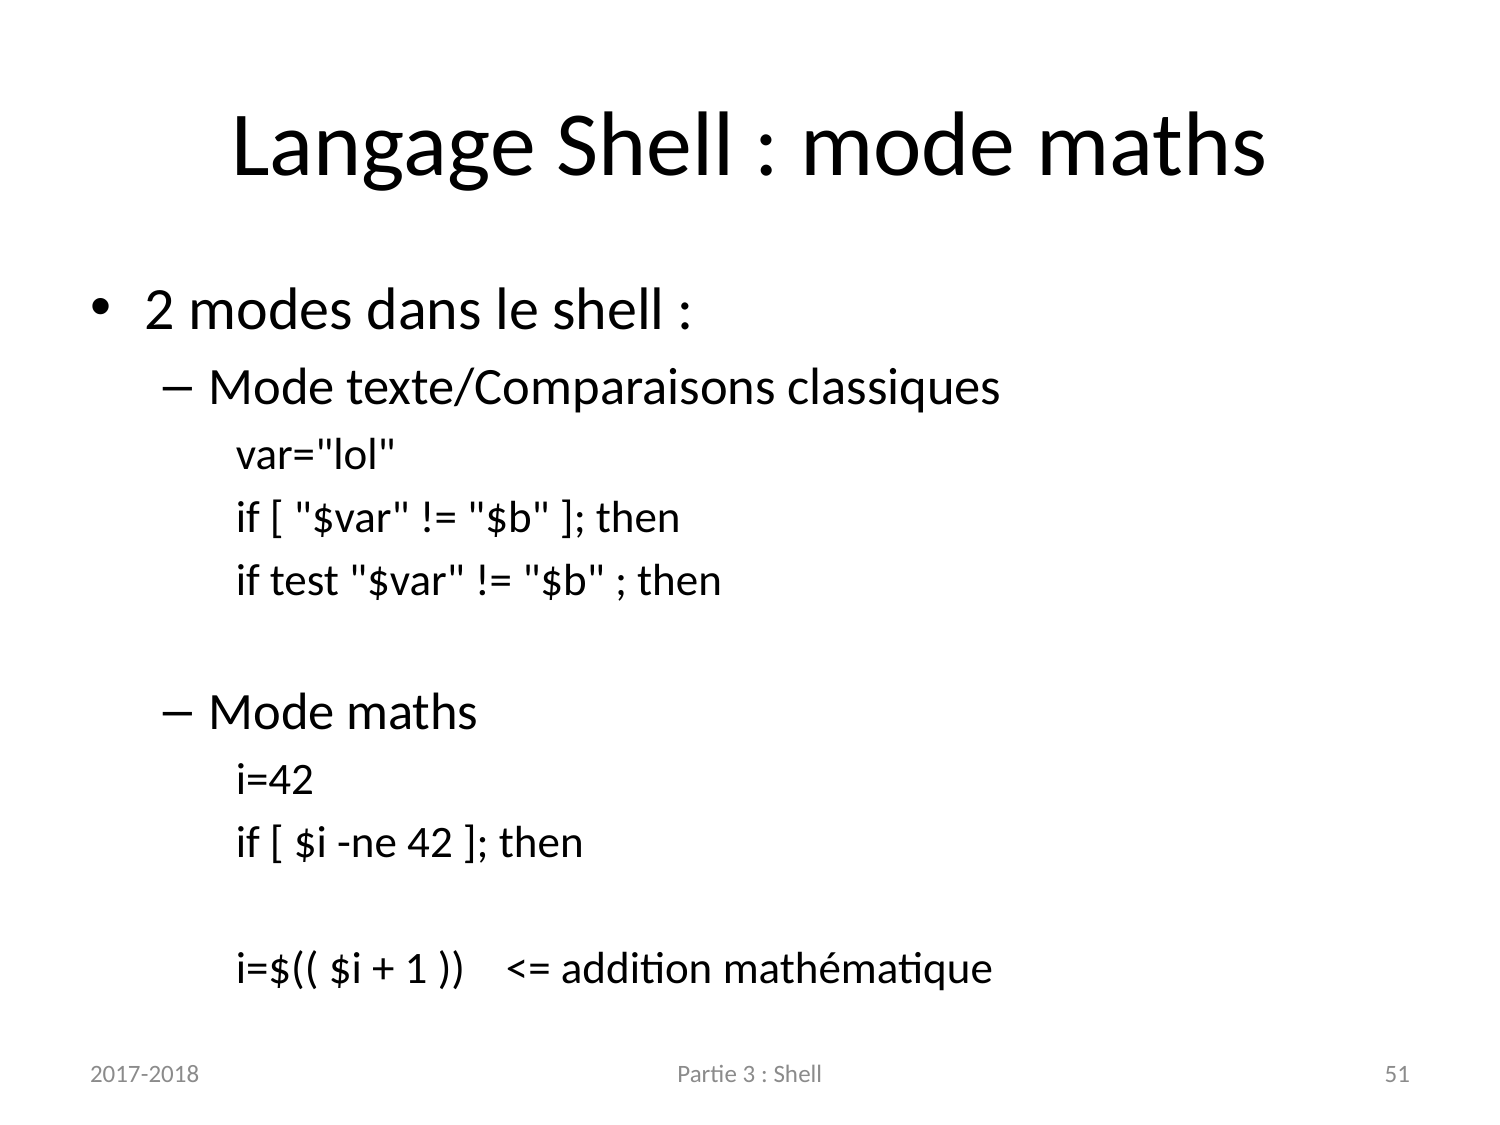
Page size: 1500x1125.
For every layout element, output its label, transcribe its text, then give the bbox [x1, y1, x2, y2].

list 2 modes dans le shell : Mode texte/Comparaisons classiques var="lol" if [ "$var" != "$b" ]; then if test "$var" != "$b" ; then Mode maths i=42 if [ $i -ne 42 ]; then i=$(( $i + 1 )) <= addition mathématique [75, 262, 1425, 1005]
slide_number 2017-2018 [75, 1042, 425, 1103]
footer Partie 3 : Shell [512, 1042, 988, 1103]
slide_number 51 [1074, 1042, 1425, 1103]
title Langage Shell : mode maths [75, 45, 1425, 233]
